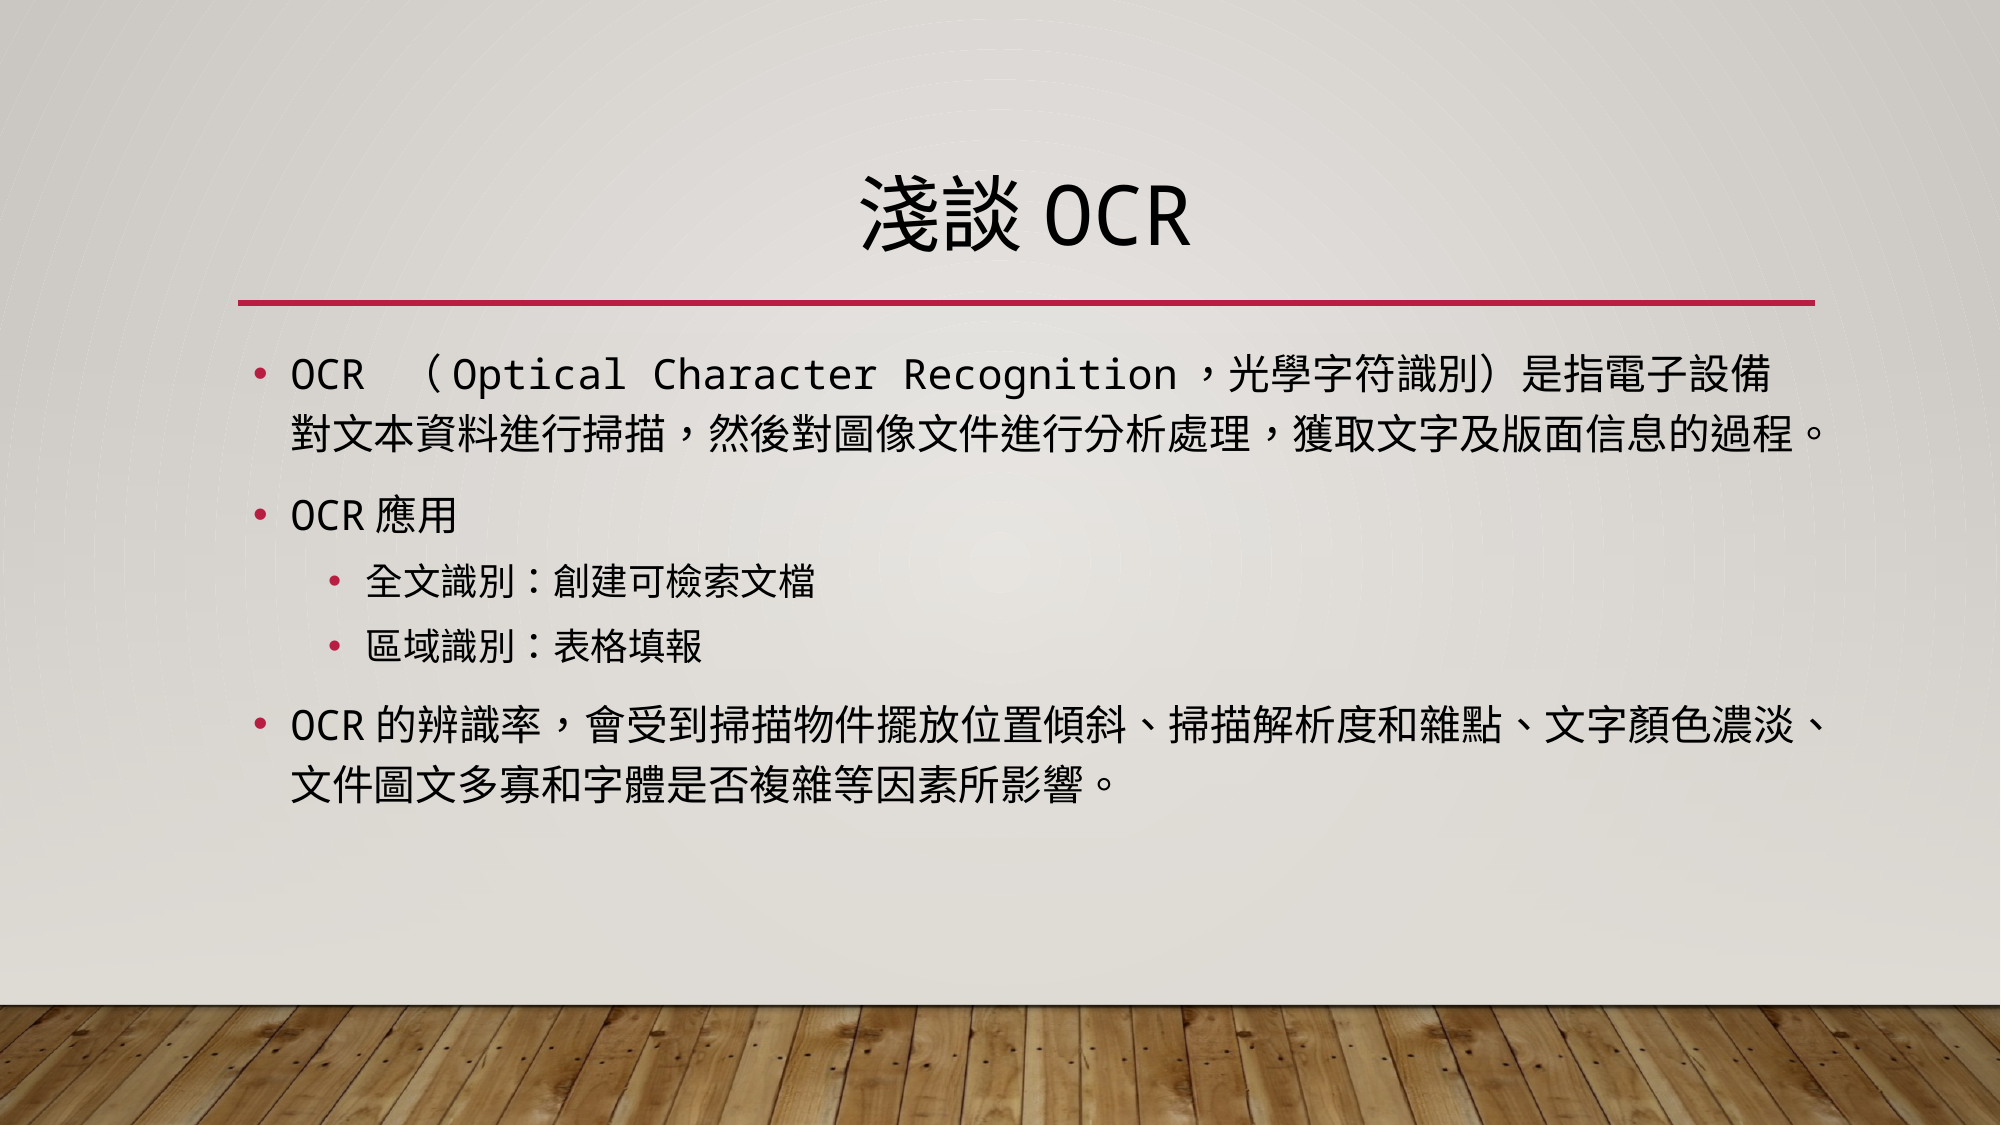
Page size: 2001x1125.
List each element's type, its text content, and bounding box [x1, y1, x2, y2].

picture [0, 1005, 2000, 1125]
title 淺談OCR [238, 131, 1814, 305]
list OCR （Optical Character Recognition，光學字符識別）是指電子設備對文本資料進行掃描，然後對圖像文件進行分析處理，獲取文字及版面信息的過程。 OCR應用 全文識別：創建可檢索文檔 區域識別：表格填報 OCR的辨識率，會受到掃描物件擺放位置傾斜、掃描解析度和雜點、文字顏色濃淡、文件圖文多寡和字體是否複雜等因素所影響。 [238, 330, 1814, 897]
